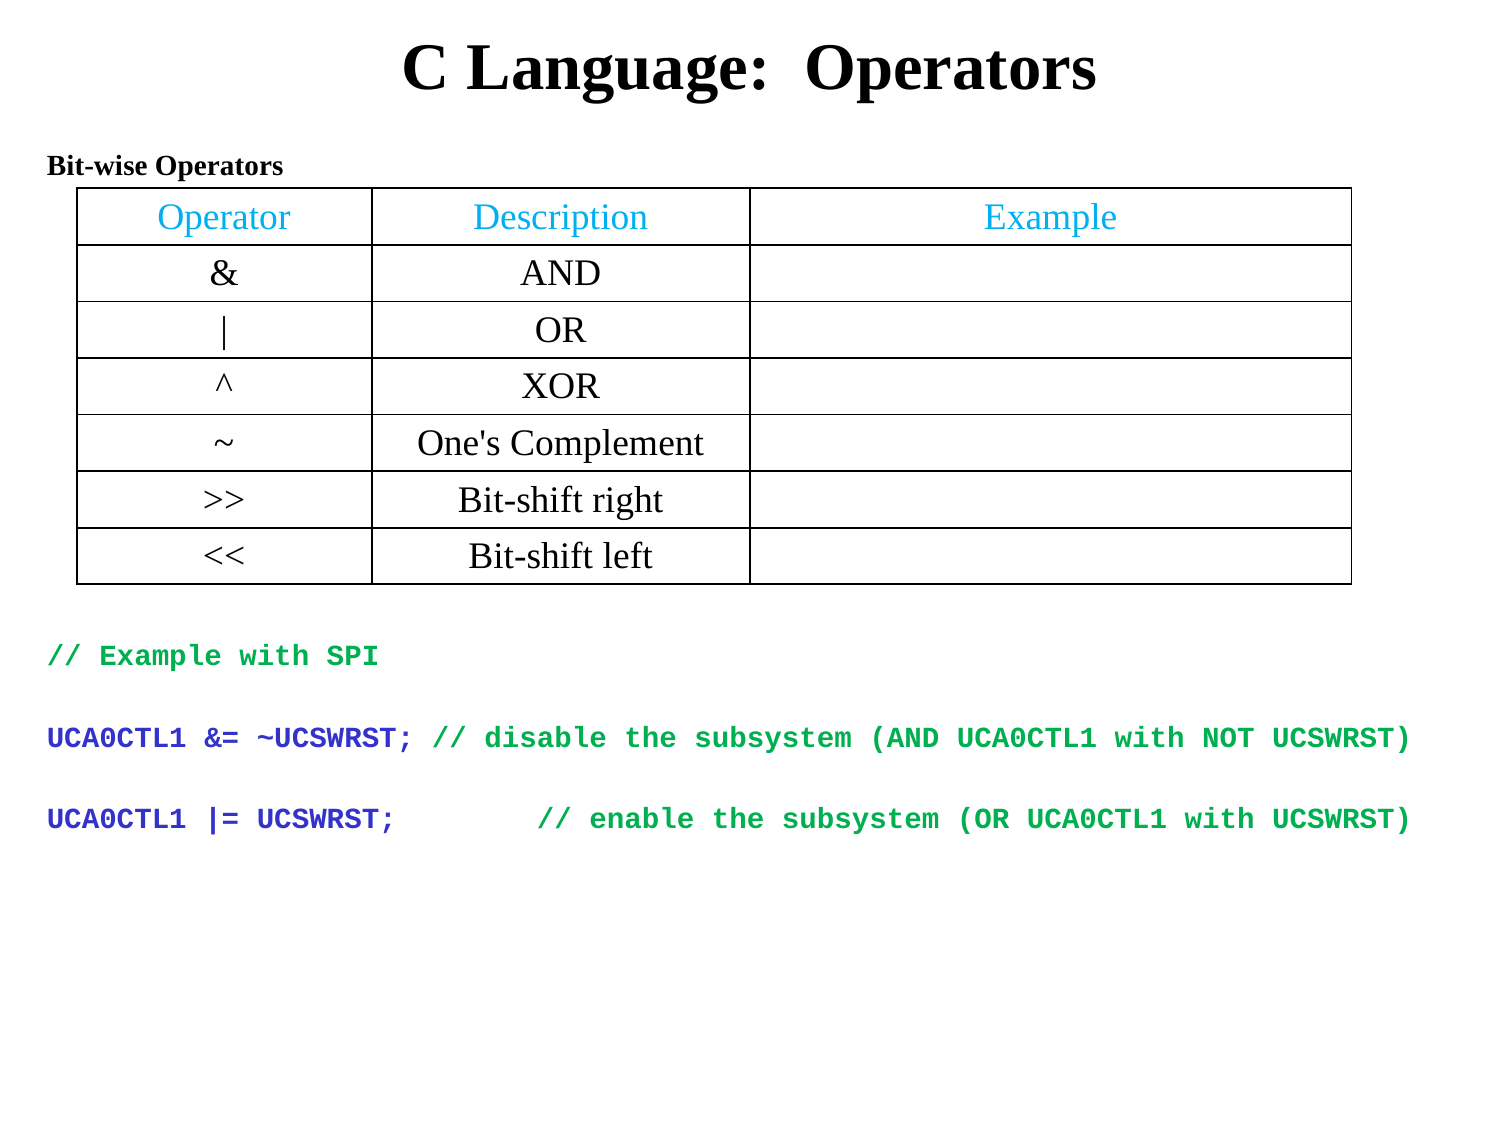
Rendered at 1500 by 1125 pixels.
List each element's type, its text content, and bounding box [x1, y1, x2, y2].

table_cell [751, 472, 1351, 527]
table_cell Bit-shift right [373, 472, 749, 527]
table_header Description [373, 189, 749, 244]
table_cell [751, 529, 1351, 583]
table_cell AND [373, 246, 749, 301]
table_cell & [78, 246, 371, 301]
table_cell ^ [78, 359, 371, 414]
table_cell XOR [373, 359, 749, 414]
table_cell OR [373, 302, 749, 357]
table_cell [751, 415, 1351, 470]
table_cell [751, 246, 1351, 301]
table_header Operator [78, 189, 371, 244]
table_cell ~ [78, 415, 371, 470]
list Bit-wise Operators // Example with SPI UCA0CTL1 &= ~UCSWRST; // disable the subsystem (AND UCA0CTL1 with NOT UCSWRST) UCA0CTL1 |= UCSWRST; // enable the subsystem (OR UCA0CTL1 with UCSWRST) [31, 138, 1487, 966]
table_cell >> [78, 472, 371, 527]
table_header Example [751, 189, 1351, 244]
table_cell Bit-shift left [373, 529, 749, 583]
table_cell [751, 359, 1351, 414]
table_cell [751, 302, 1351, 357]
table_cell One's Complement [373, 415, 749, 470]
table_cell | [78, 302, 371, 357]
table_cell << [78, 529, 371, 583]
title C Language: Operators [112, 24, 1388, 101]
